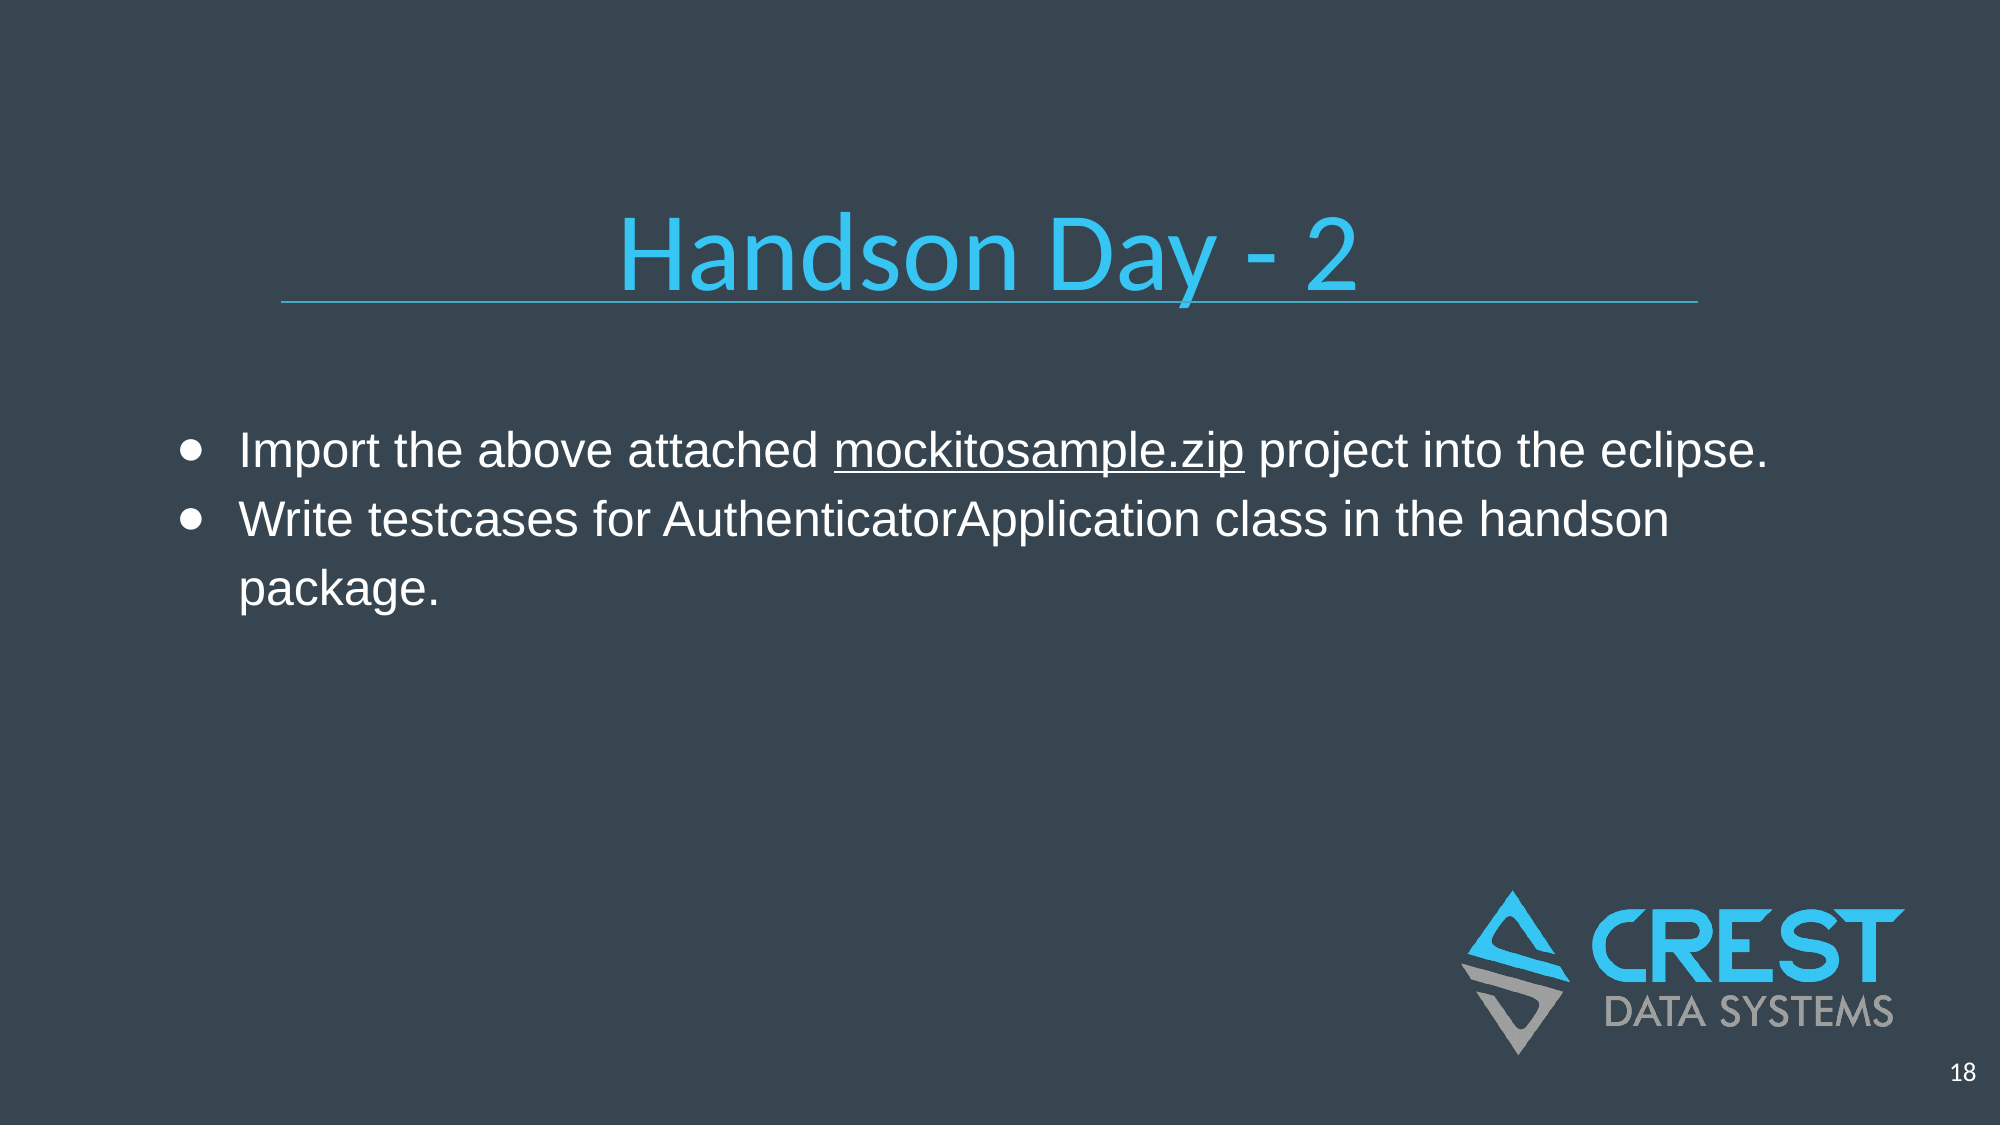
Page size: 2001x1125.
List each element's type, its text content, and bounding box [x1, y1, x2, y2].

picture [1433, 874, 1938, 1071]
slide_number ‹#› [1871, 1038, 1992, 1125]
text_box Import the above attached mockitosample.zip project into the eclipse. Write testcases for AuthenticatorApplication class in the handson package. [148, 393, 1800, 631]
title Handson Day - 2 [139, 125, 1840, 367]
